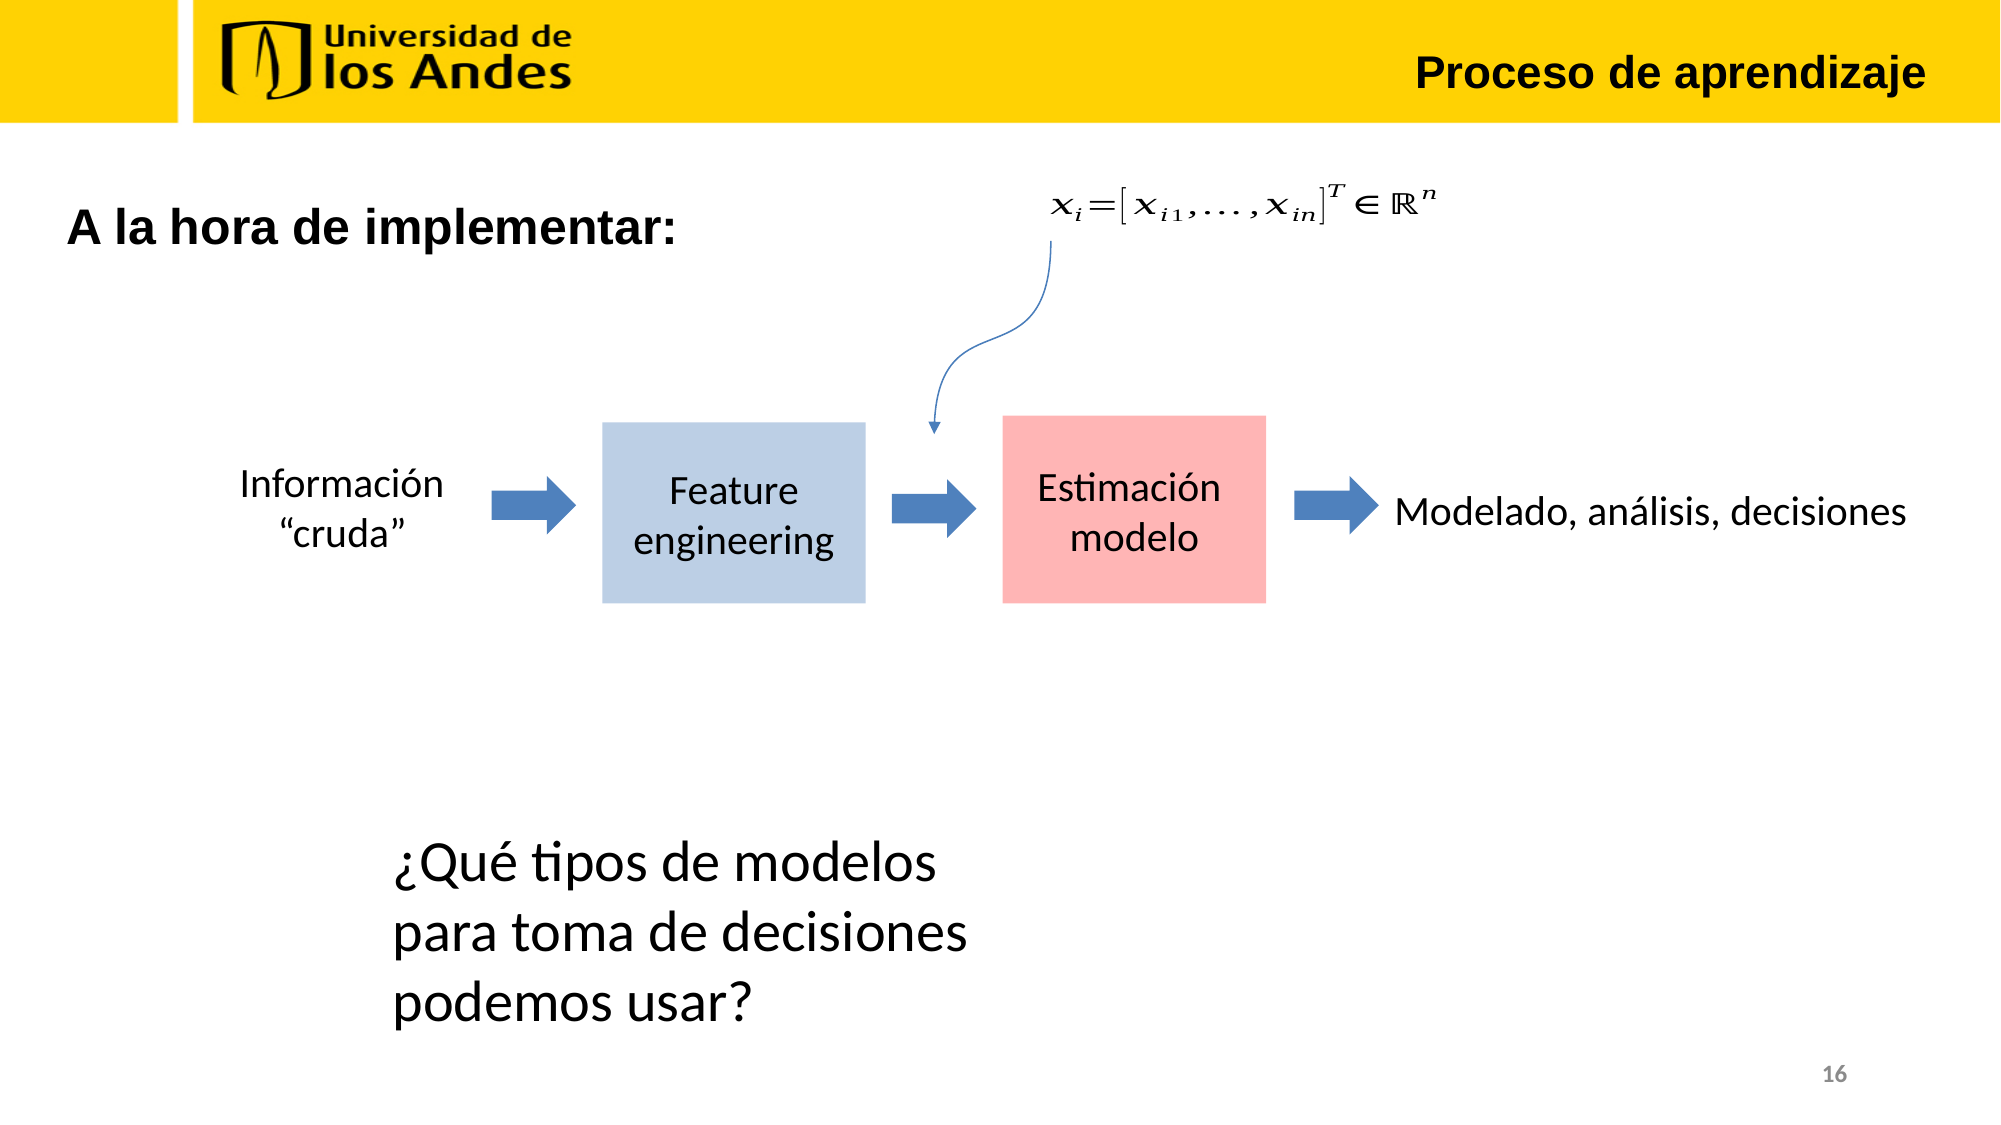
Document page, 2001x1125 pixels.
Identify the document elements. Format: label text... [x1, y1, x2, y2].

text_box Estimación modelo [1000, 414, 1268, 605]
text_box Feature engineering [600, 420, 868, 606]
text_box [489, 474, 579, 537]
text_box Información “cruda” [208, 413, 476, 598]
text_box A la hora de implementar: [51, 186, 709, 262]
slide_number 16 [1412, 1042, 1863, 1103]
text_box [895, 278, 1090, 396]
text_box [889, 477, 979, 540]
text_box Modelado, análisis, decisiones [1371, 413, 1930, 605]
picture [0, 0, 2001, 1125]
text_box ¿Qué tipos de modelos para toma de decisiones podemos usar? [377, 815, 1000, 1041]
text_box Proceso de aprendizaje [658, 21, 1942, 119]
text_box [1292, 474, 1371, 537]
